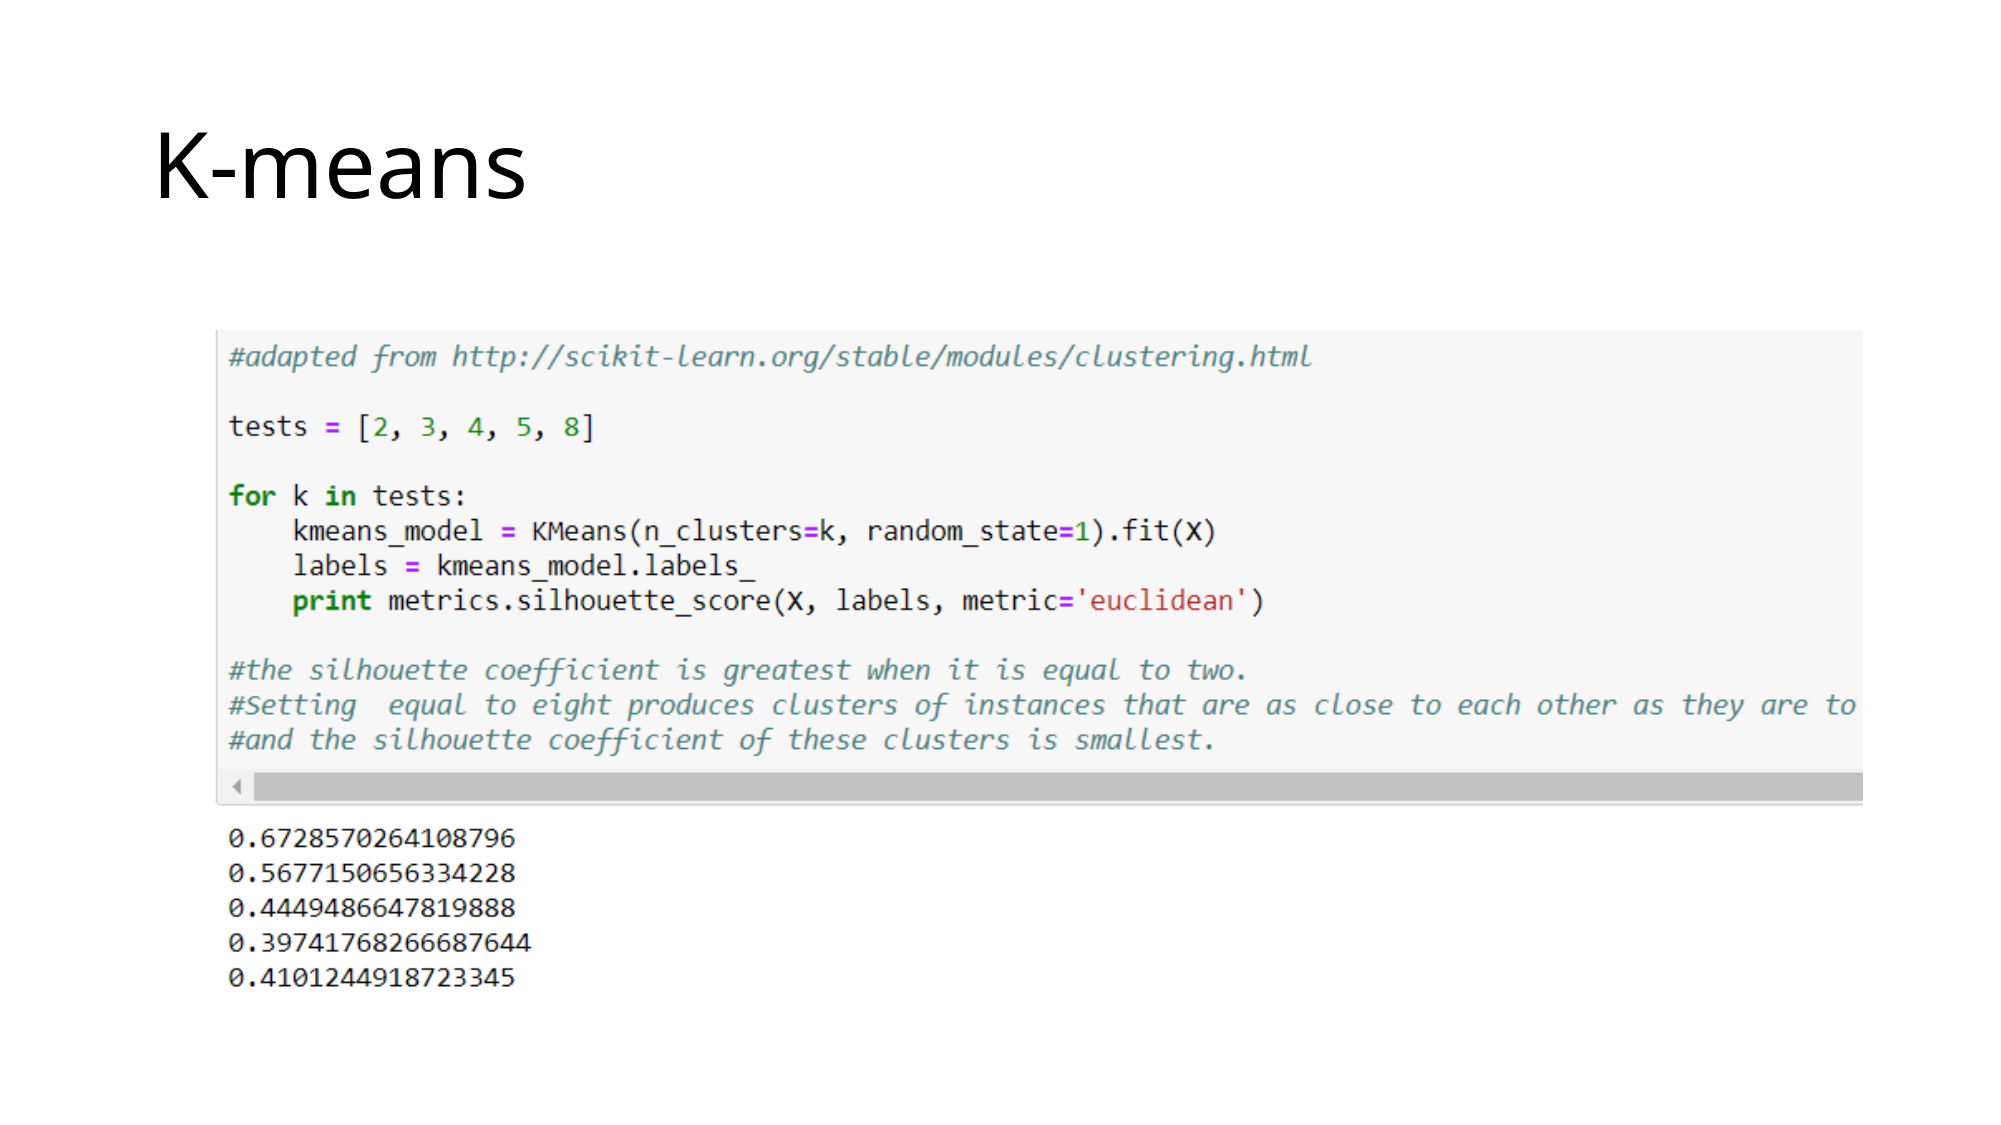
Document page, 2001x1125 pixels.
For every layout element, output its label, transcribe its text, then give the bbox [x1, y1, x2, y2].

title K-means [137, 59, 1863, 278]
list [208, 330, 1863, 1015]
